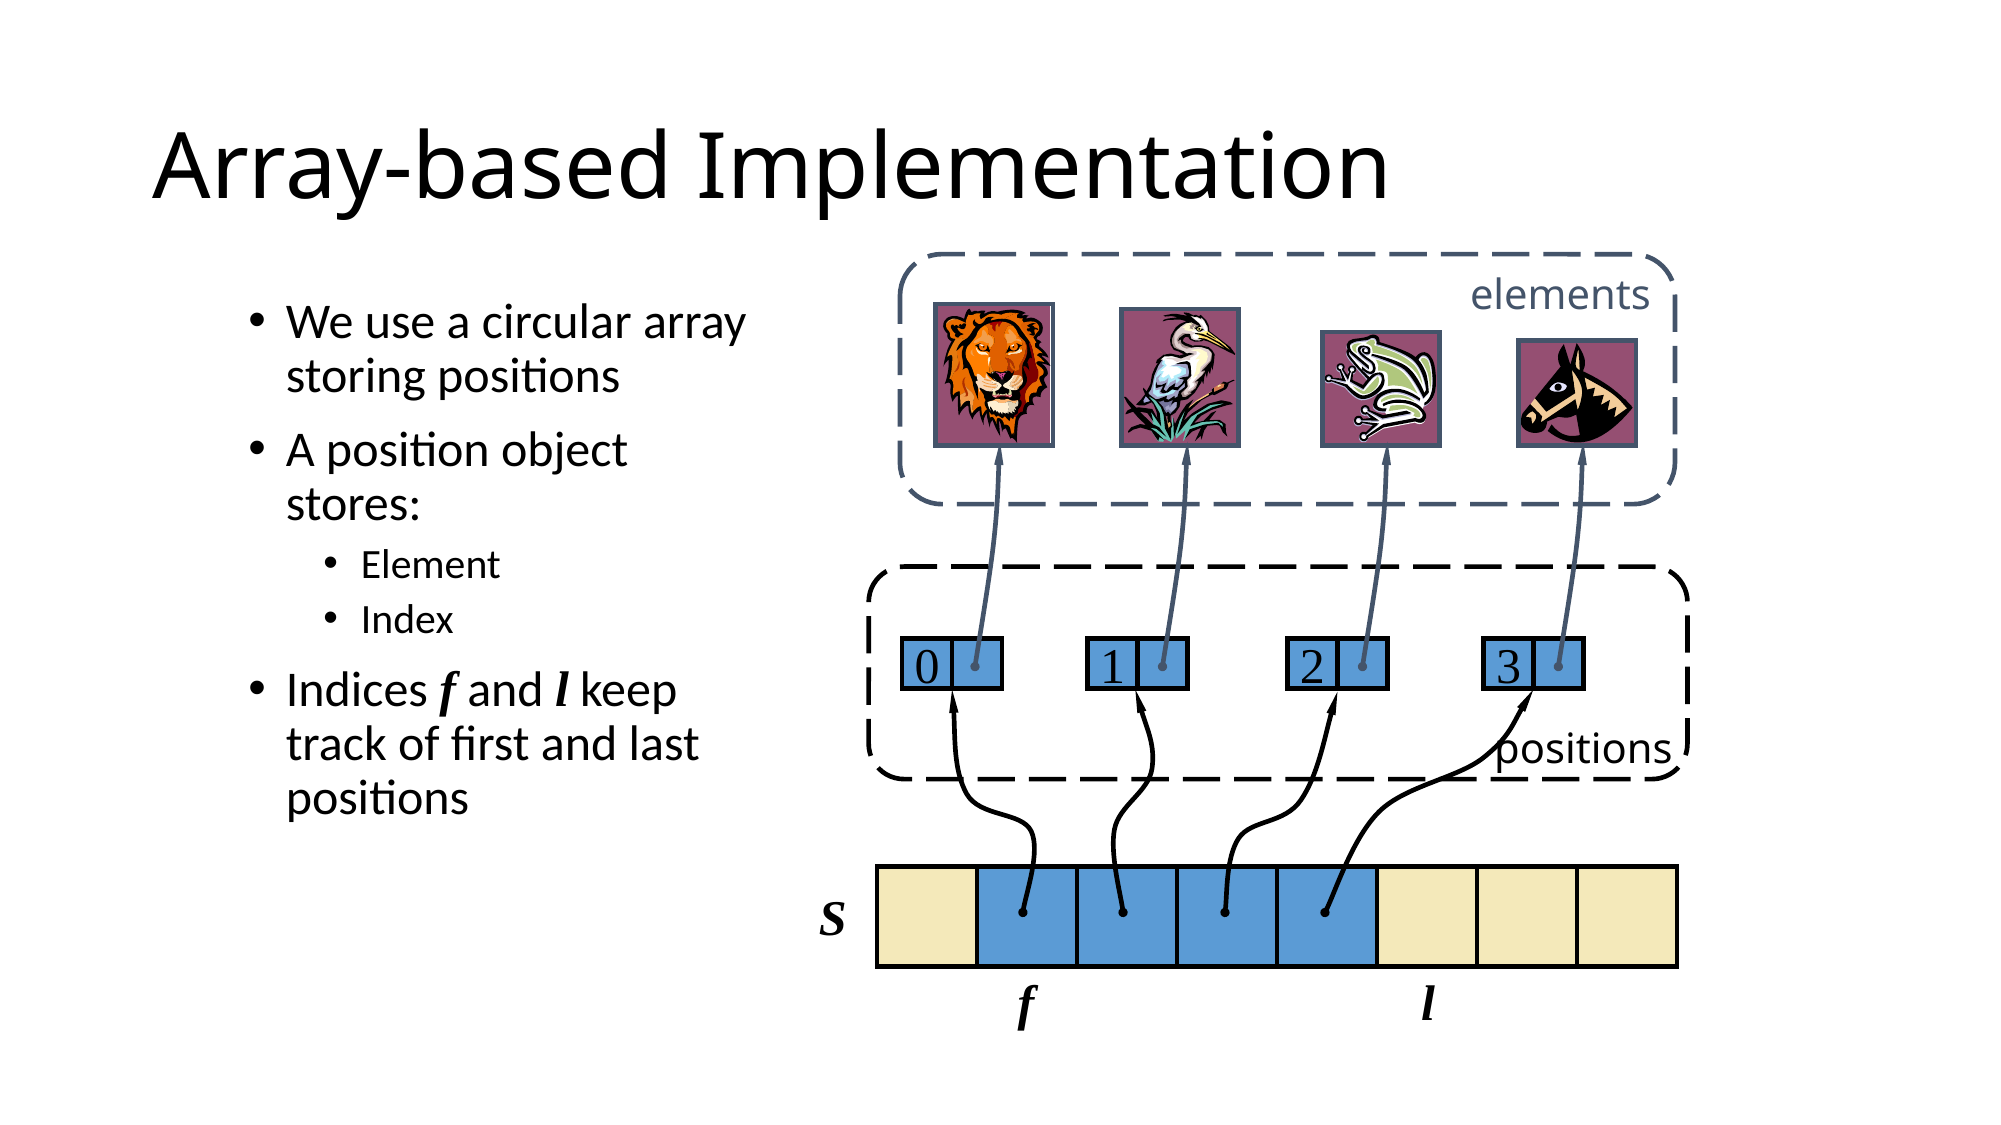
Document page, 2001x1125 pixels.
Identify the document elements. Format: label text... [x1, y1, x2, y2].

text_box [960, 780, 1035, 917]
text_box [1577, 866, 1677, 967]
text_box f [1002, 970, 1050, 1031]
text_box [1554, 444, 1587, 671]
text_box [986, 505, 998, 566]
picture [1324, 334, 1437, 444]
text_box [1320, 689, 1534, 917]
picture [1123, 311, 1237, 444]
text_box [1220, 691, 1338, 917]
picture [1521, 342, 1634, 444]
text_box [1358, 444, 1391, 671]
text_box [1377, 866, 1477, 967]
text_box elements [1455, 260, 1666, 326]
text_box [977, 866, 1077, 967]
text_box l [1404, 970, 1452, 1031]
text_box [1477, 866, 1577, 967]
text_box [1158, 444, 1191, 671]
text_box [1077, 866, 1177, 967]
picture [937, 306, 1051, 444]
text_box [868, 566, 1688, 780]
text_box [1177, 866, 1277, 967]
text_box [1113, 689, 1153, 917]
text_box S [808, 885, 858, 946]
text_box [1277, 866, 1377, 967]
text_box [877, 866, 977, 967]
title Array-based Implementation [137, 59, 1863, 278]
text_box [899, 254, 1675, 505]
text_box positions [1479, 714, 1688, 779]
list We use a circular array storing positions A position object stores: Element Index Indices f and l keep track of first and last positions [233, 287, 772, 963]
